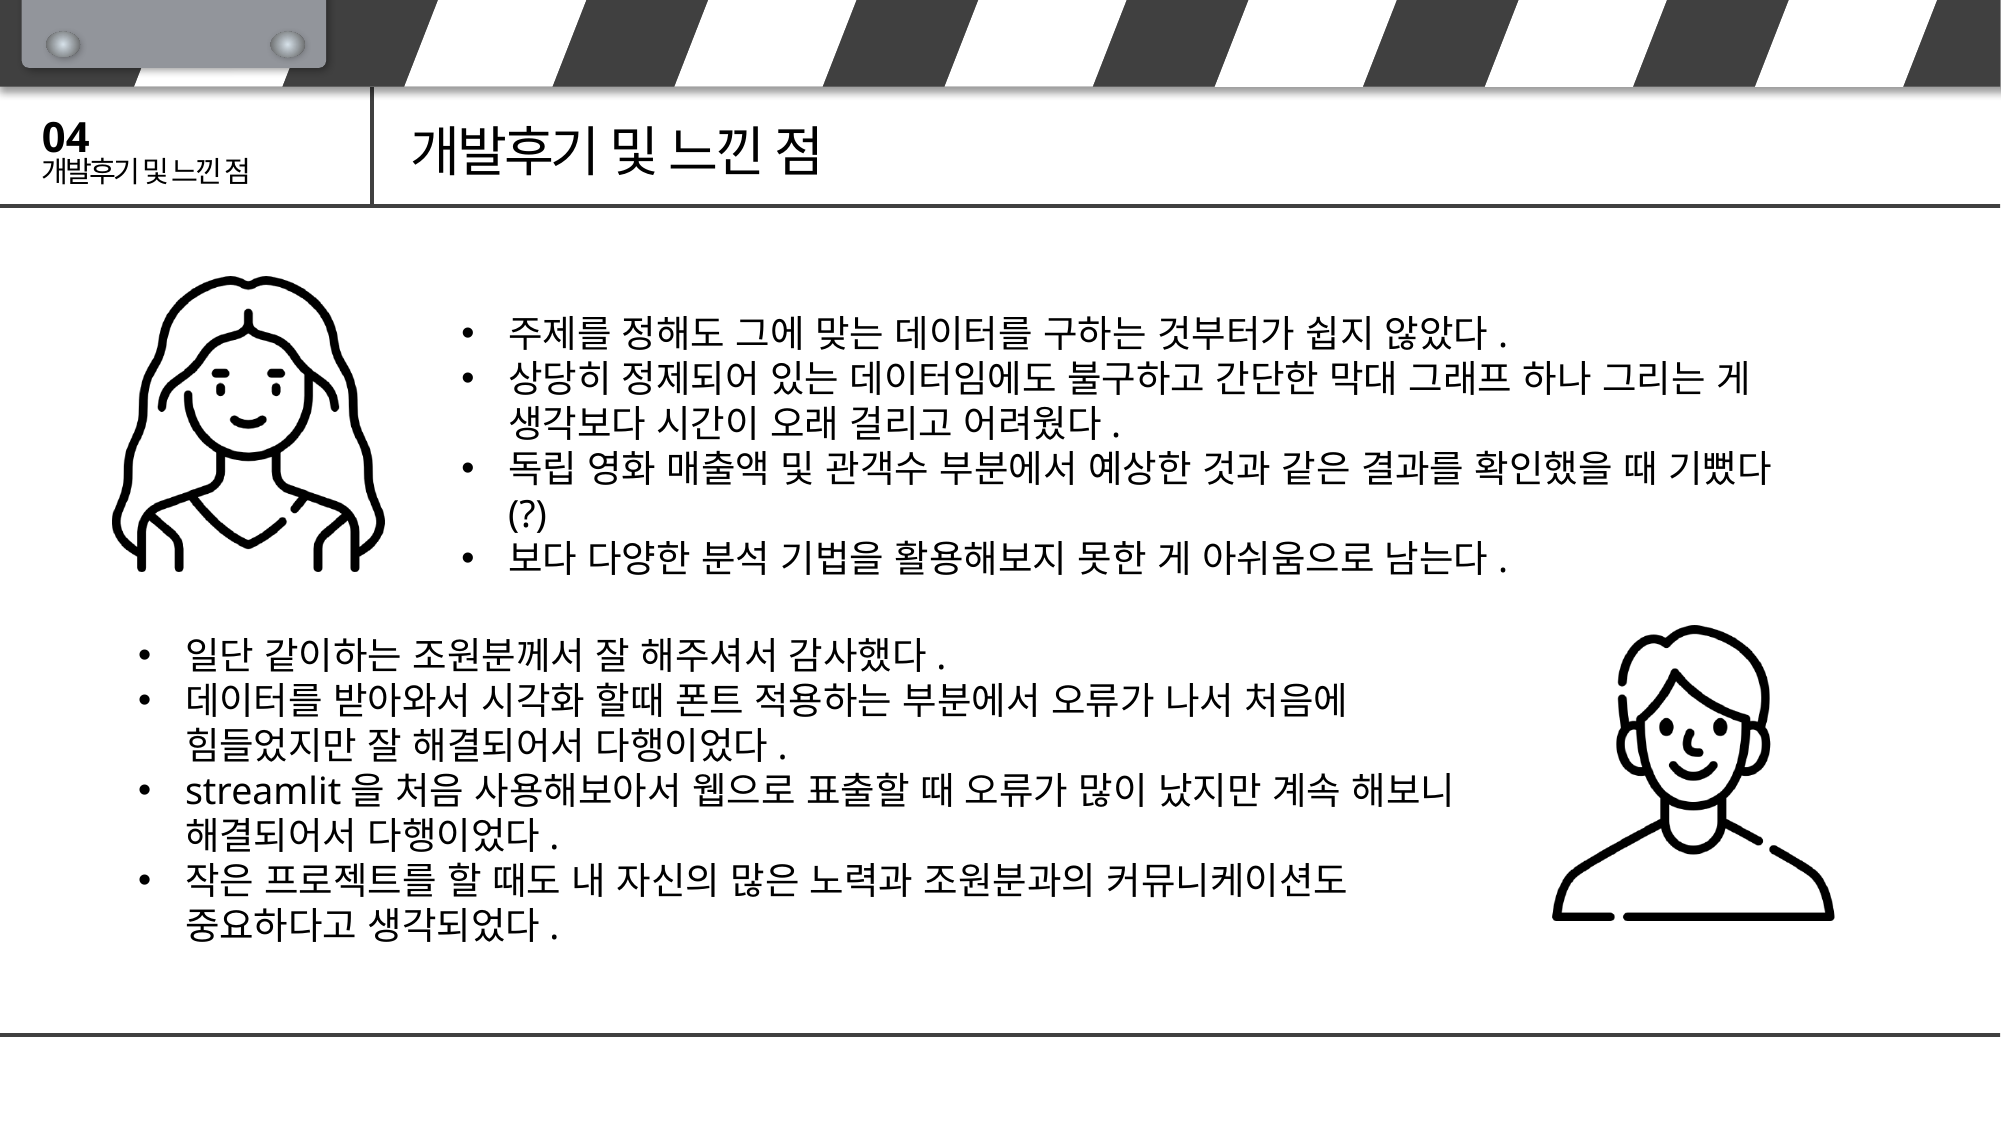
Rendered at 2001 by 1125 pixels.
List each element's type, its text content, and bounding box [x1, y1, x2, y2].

text_box 주제를 정해도 그에 맞는 데이터를 구하는 것부터가 쉽지 않았다. 상당히 정제되어 있는 데이터임에도 불구하고 간단한 막대 그래프 하나 그리는 게 생각보다 시간이 오래 걸리고 어려웠다. 독립 영화 매출액 및 관객수 부분에서 예상한 것과 같은 결과를 확인했을 때 기뻤다(?) 보다 다양한 분석 기법을 활용해보지 못한 게 아쉬움으로 남는다. [446, 302, 1798, 588]
text_box 개발후기 및 느낀 점 [27, 146, 338, 196]
picture [1545, 624, 1841, 921]
text_box 일단 같이하는 조원분께서 잘 해주셔서 감사했다. 데이터를 받아와서 시각화 할때 폰트 적용하는 부분에서 오류가 나서 처음에 힘들었지만 잘 해결되어서 다행이었다. streamlit을 처음 사용해보아서 웹으로 표출할 때 오류가 많이 났지만 계속 해보니 해결되어서 다행이었다. 작은 프로젝트를 할 때도 내 자신의 많은 노력과 조원분과의 커뮤니케이션도 중요하다고 생각되었다. [123, 625, 1488, 955]
text_box 개발후기 및 느낀 점 [395, 109, 1605, 190]
picture [100, 275, 396, 572]
text_box 04 [27, 103, 124, 168]
